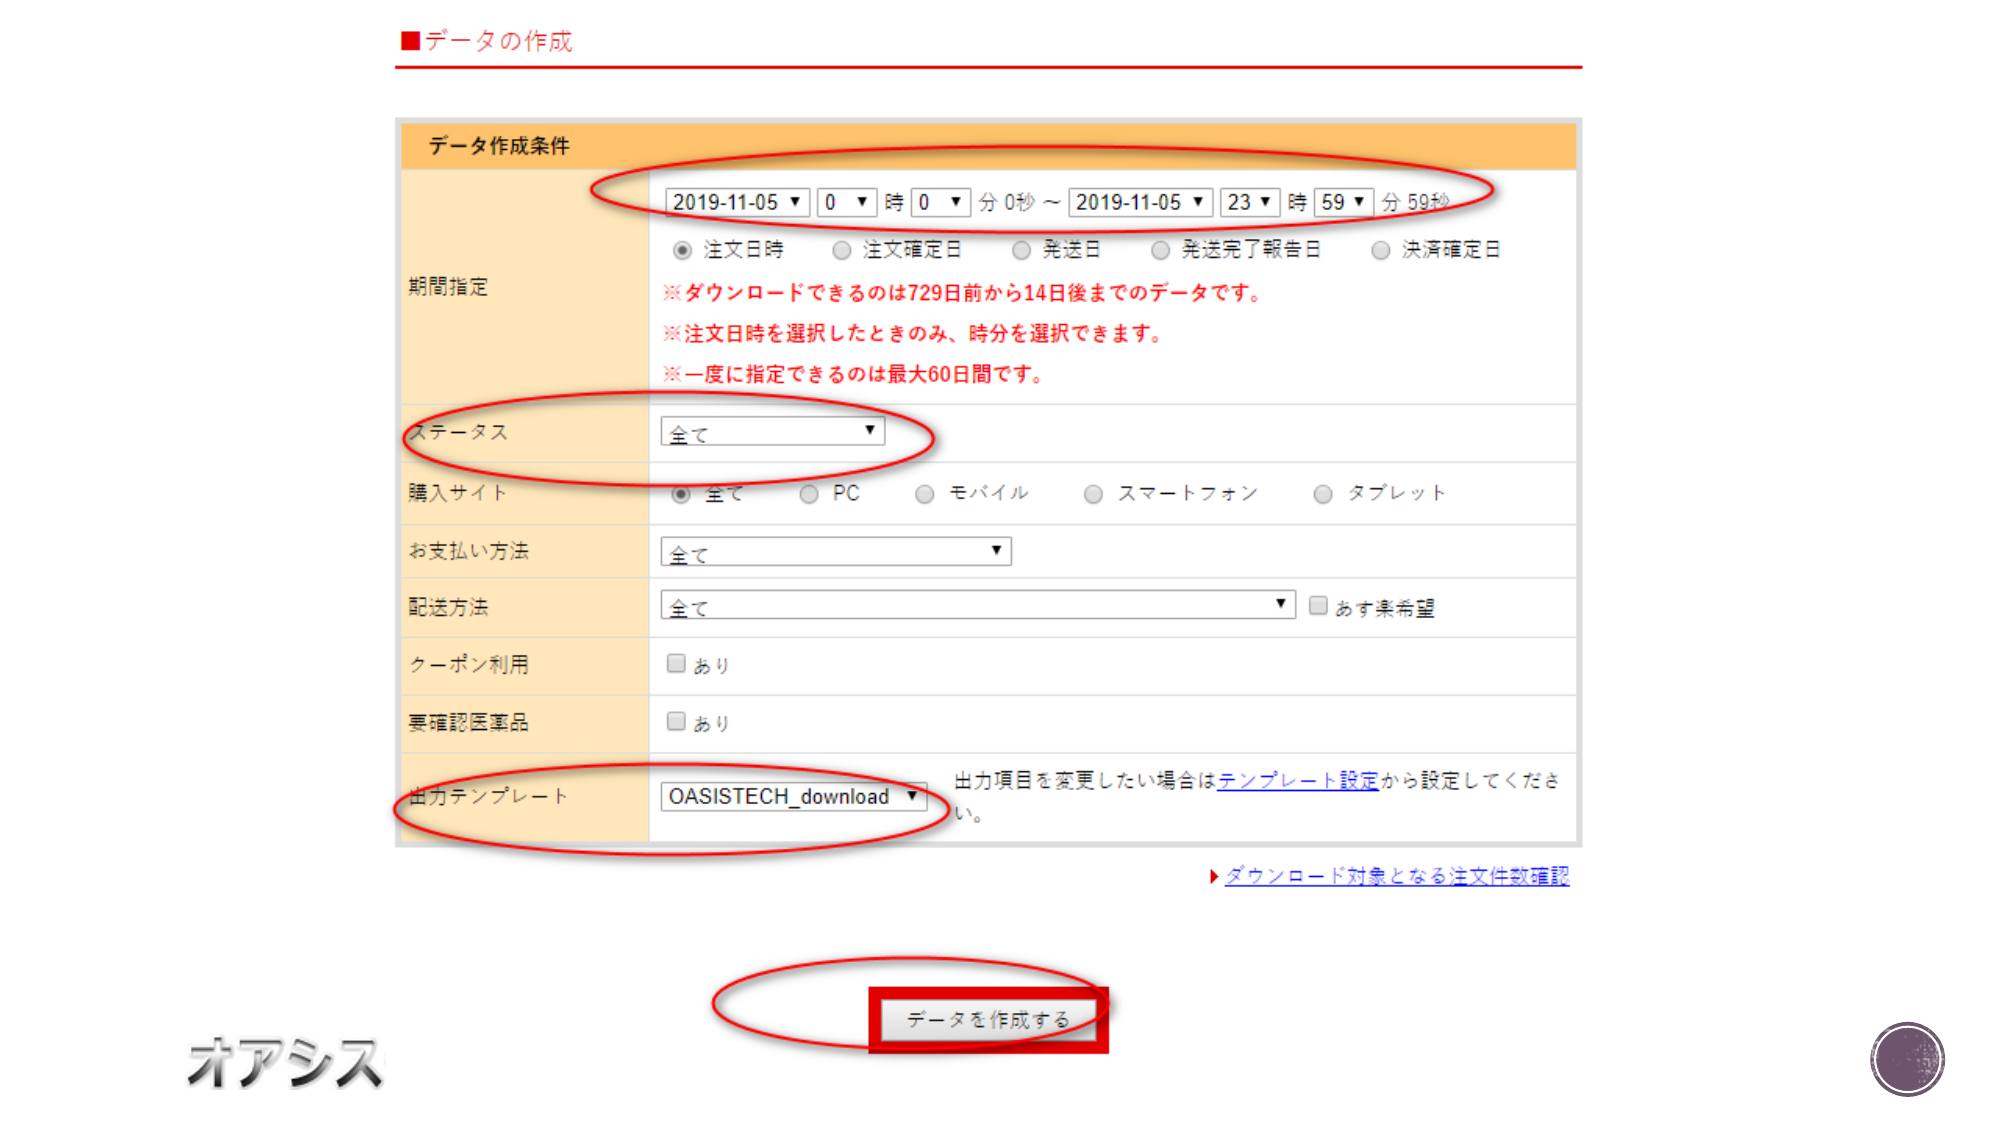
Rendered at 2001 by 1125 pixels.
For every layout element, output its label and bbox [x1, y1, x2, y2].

picture [179, 27, 1614, 1098]
